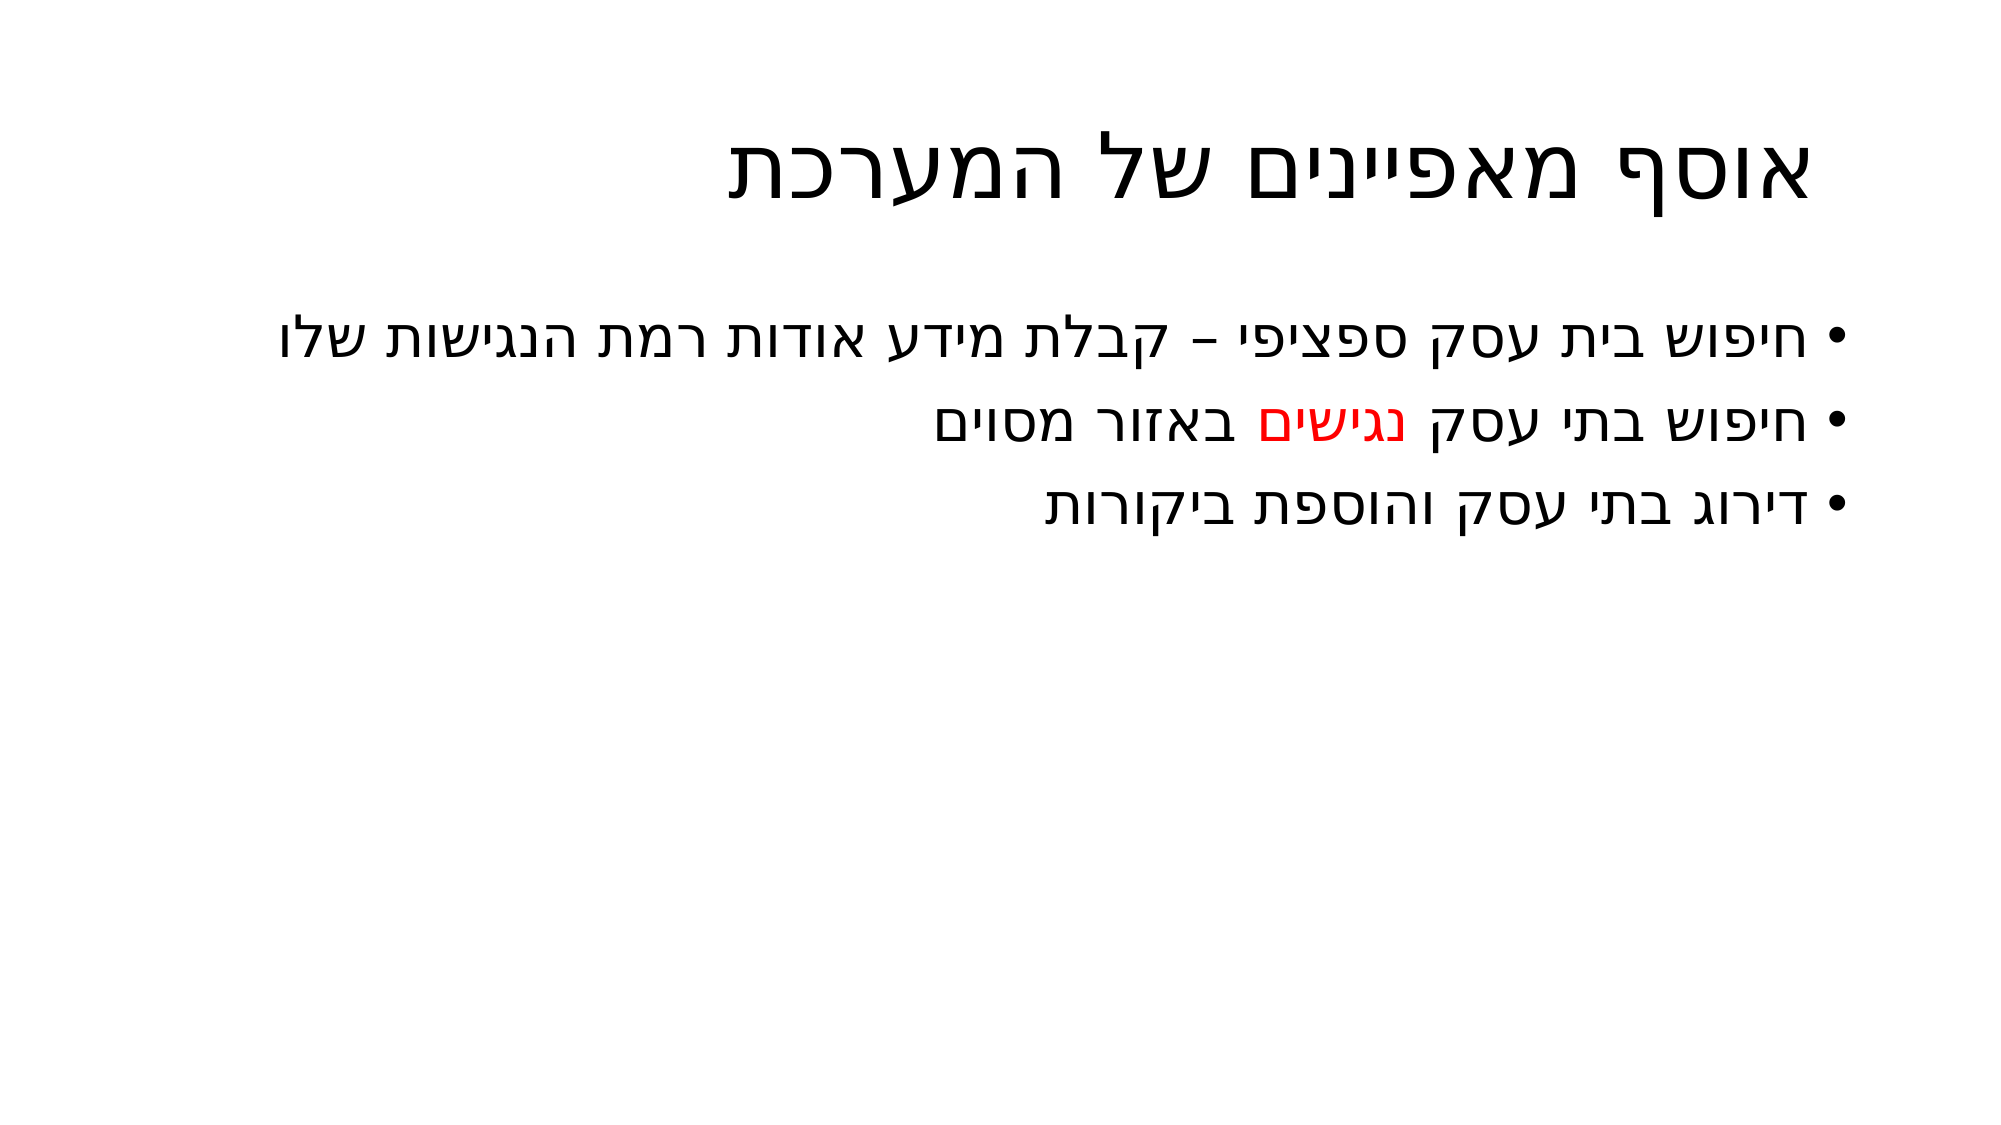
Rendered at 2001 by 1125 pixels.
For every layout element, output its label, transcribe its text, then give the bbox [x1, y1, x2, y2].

list חיפוש בית עסק ספציפי – קבלת מידע אודות רמת הנגישות שלו חיפוש בתי עסק נגישים באזור מסוים דירוג בתי עסק והוספת ביקורות [137, 299, 1863, 1014]
title אוסף מאפיינים של המערכת [137, 59, 1863, 278]
